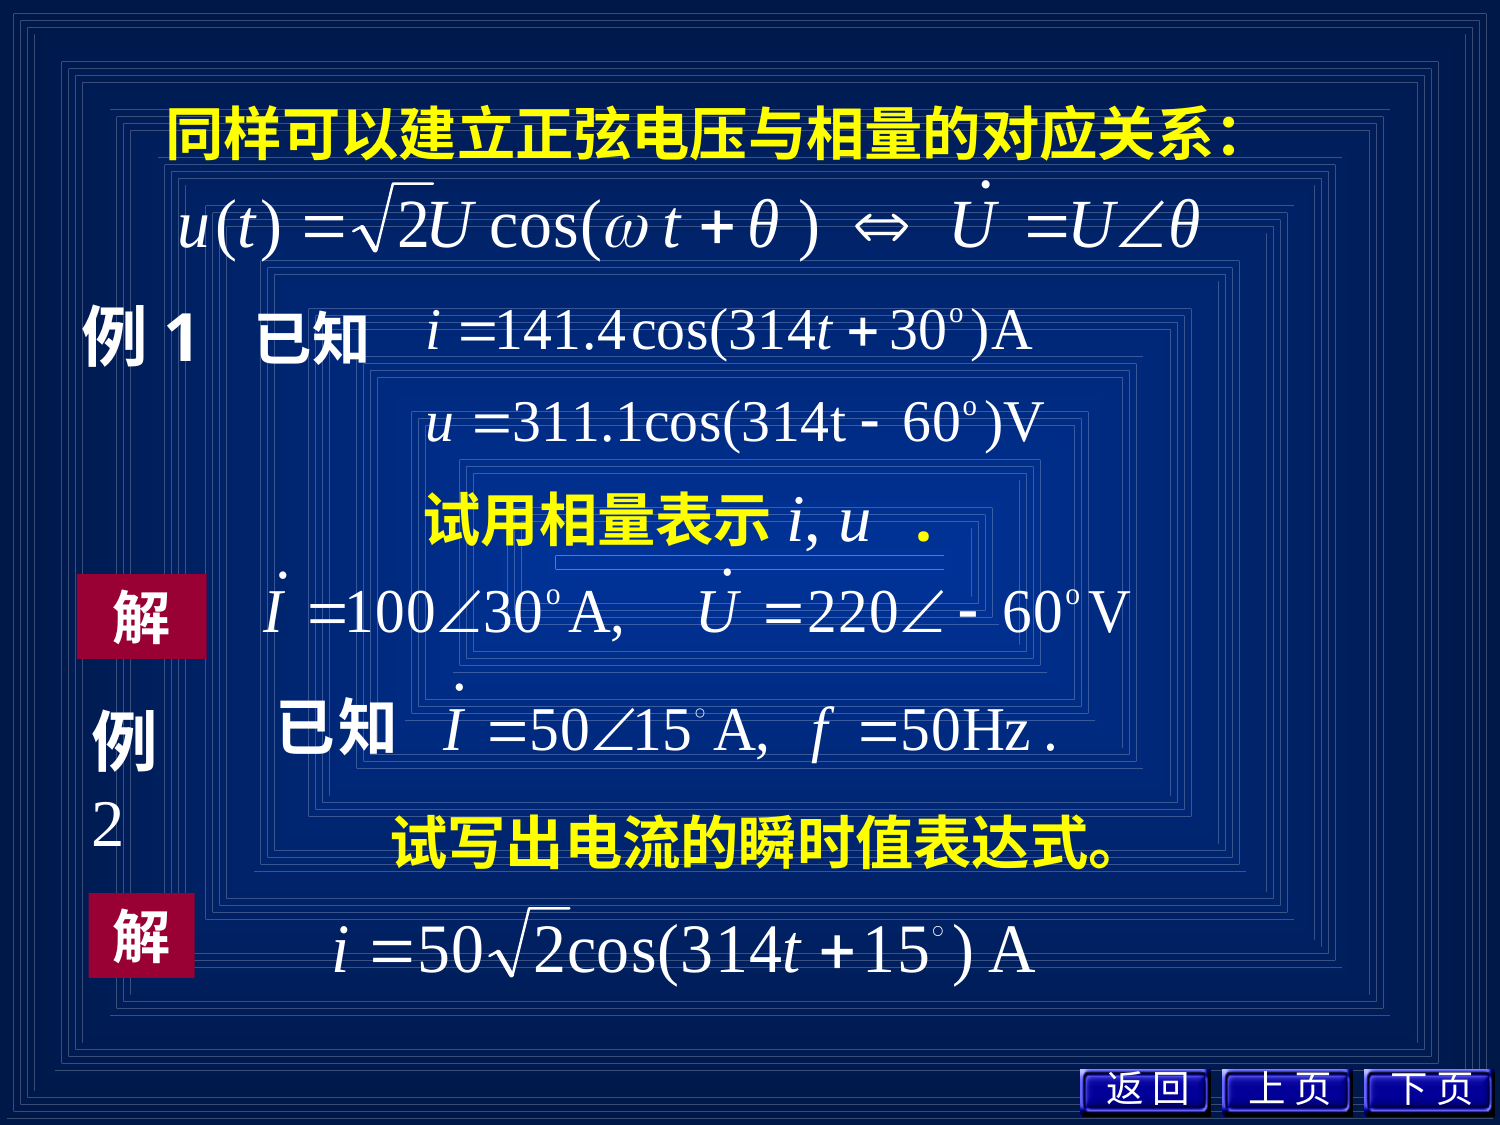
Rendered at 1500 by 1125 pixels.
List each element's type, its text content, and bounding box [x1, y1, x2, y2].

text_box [1080, 1057, 1211, 1118]
text_box 试用相量表示i, u . [407, 467, 957, 537]
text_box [419, 290, 1052, 463]
text_box 例2 [76, 692, 219, 867]
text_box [1222, 1057, 1353, 1118]
text_box 解 [76, 574, 207, 659]
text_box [324, 892, 1048, 1000]
text_box 解 [88, 893, 195, 978]
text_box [277, 656, 1064, 776]
text_box 已知 [254, 302, 371, 373]
text_box 同样可以建立正弦电压与相量的对应关系： [151, 90, 1288, 175]
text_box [1364, 1057, 1495, 1118]
text_box 试写出电流的瞬时值表达式。 [374, 798, 1162, 884]
text_box 例1 [76, 278, 207, 375]
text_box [170, 148, 1282, 276]
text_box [253, 538, 1140, 653]
